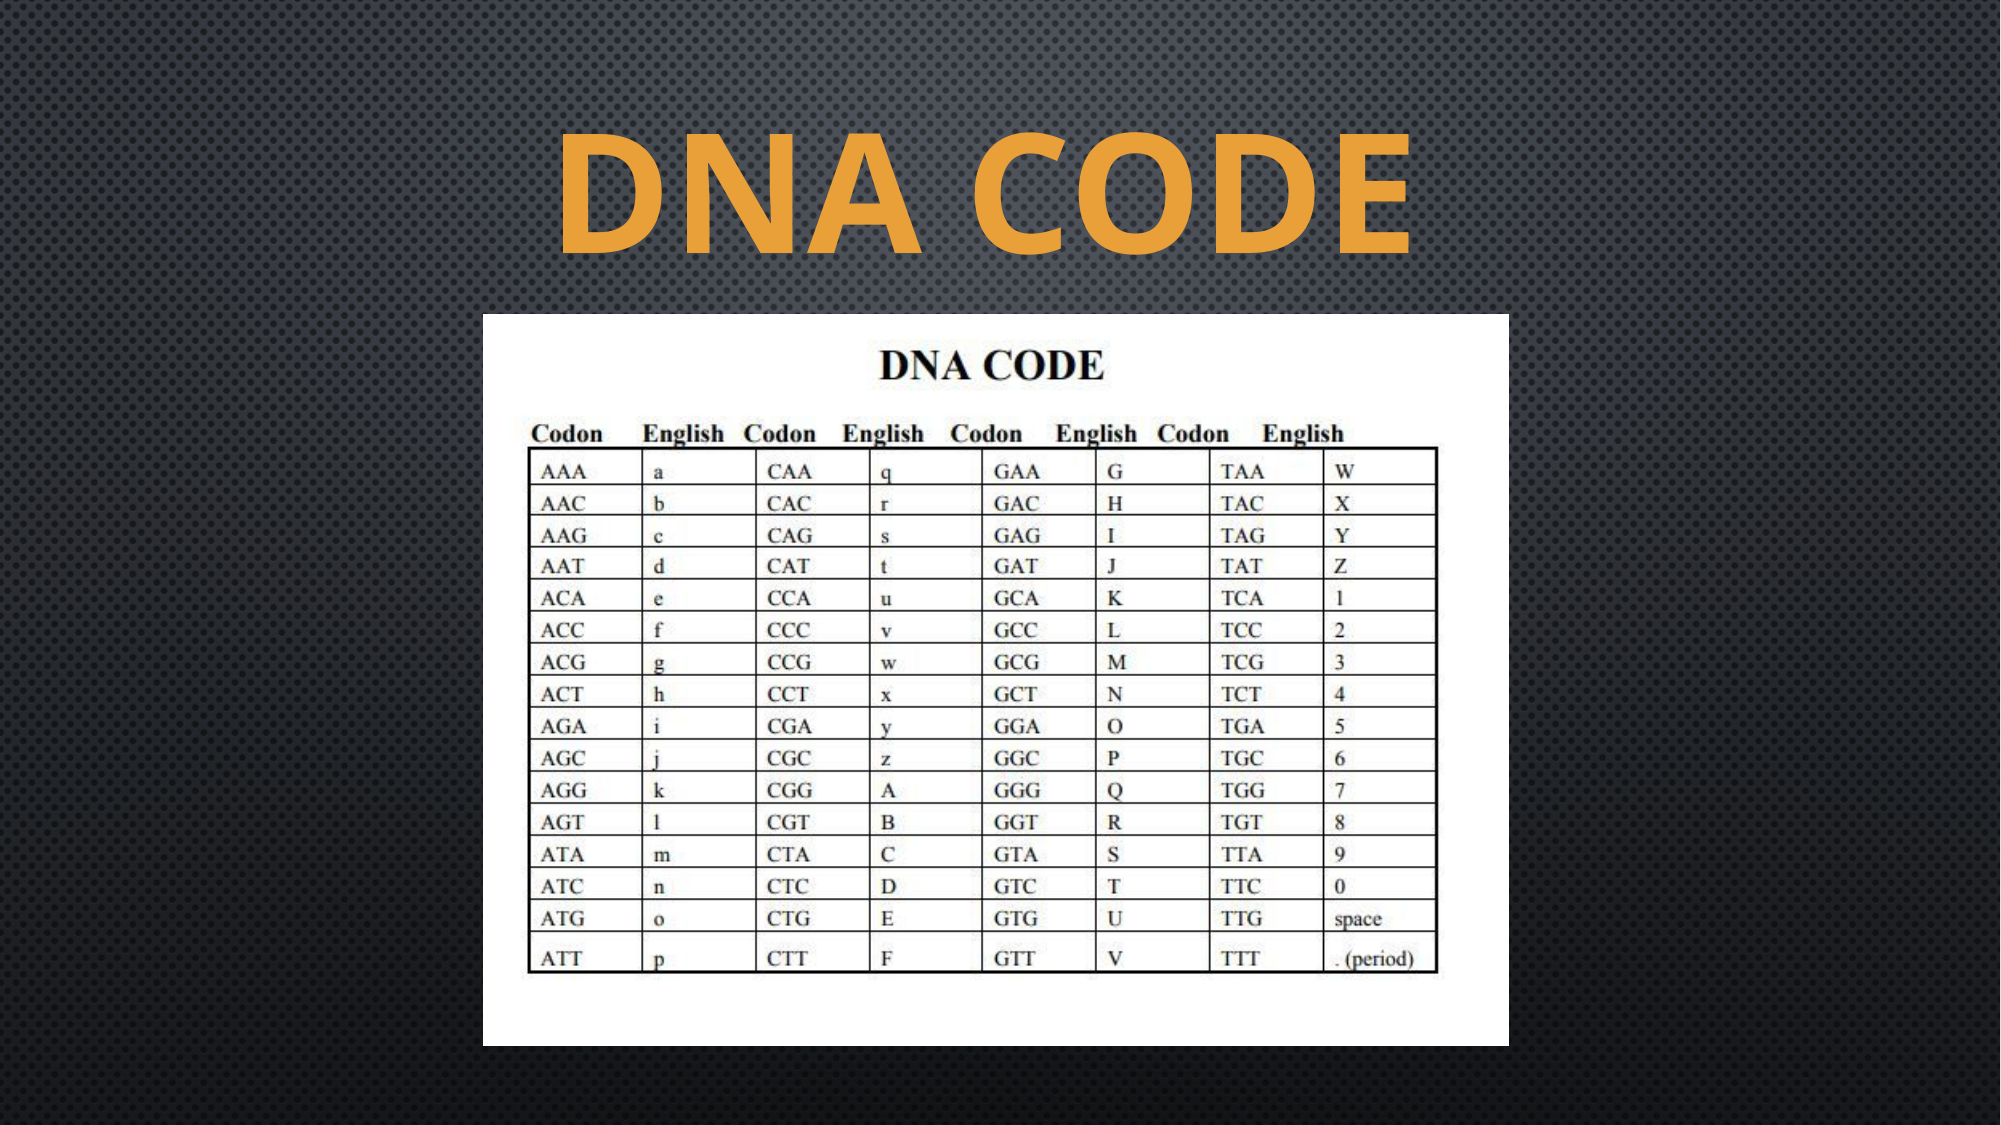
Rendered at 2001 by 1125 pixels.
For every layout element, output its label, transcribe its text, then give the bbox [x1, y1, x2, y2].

text_box DNA CODE [533, 78, 1434, 294]
picture [483, 314, 1509, 1047]
